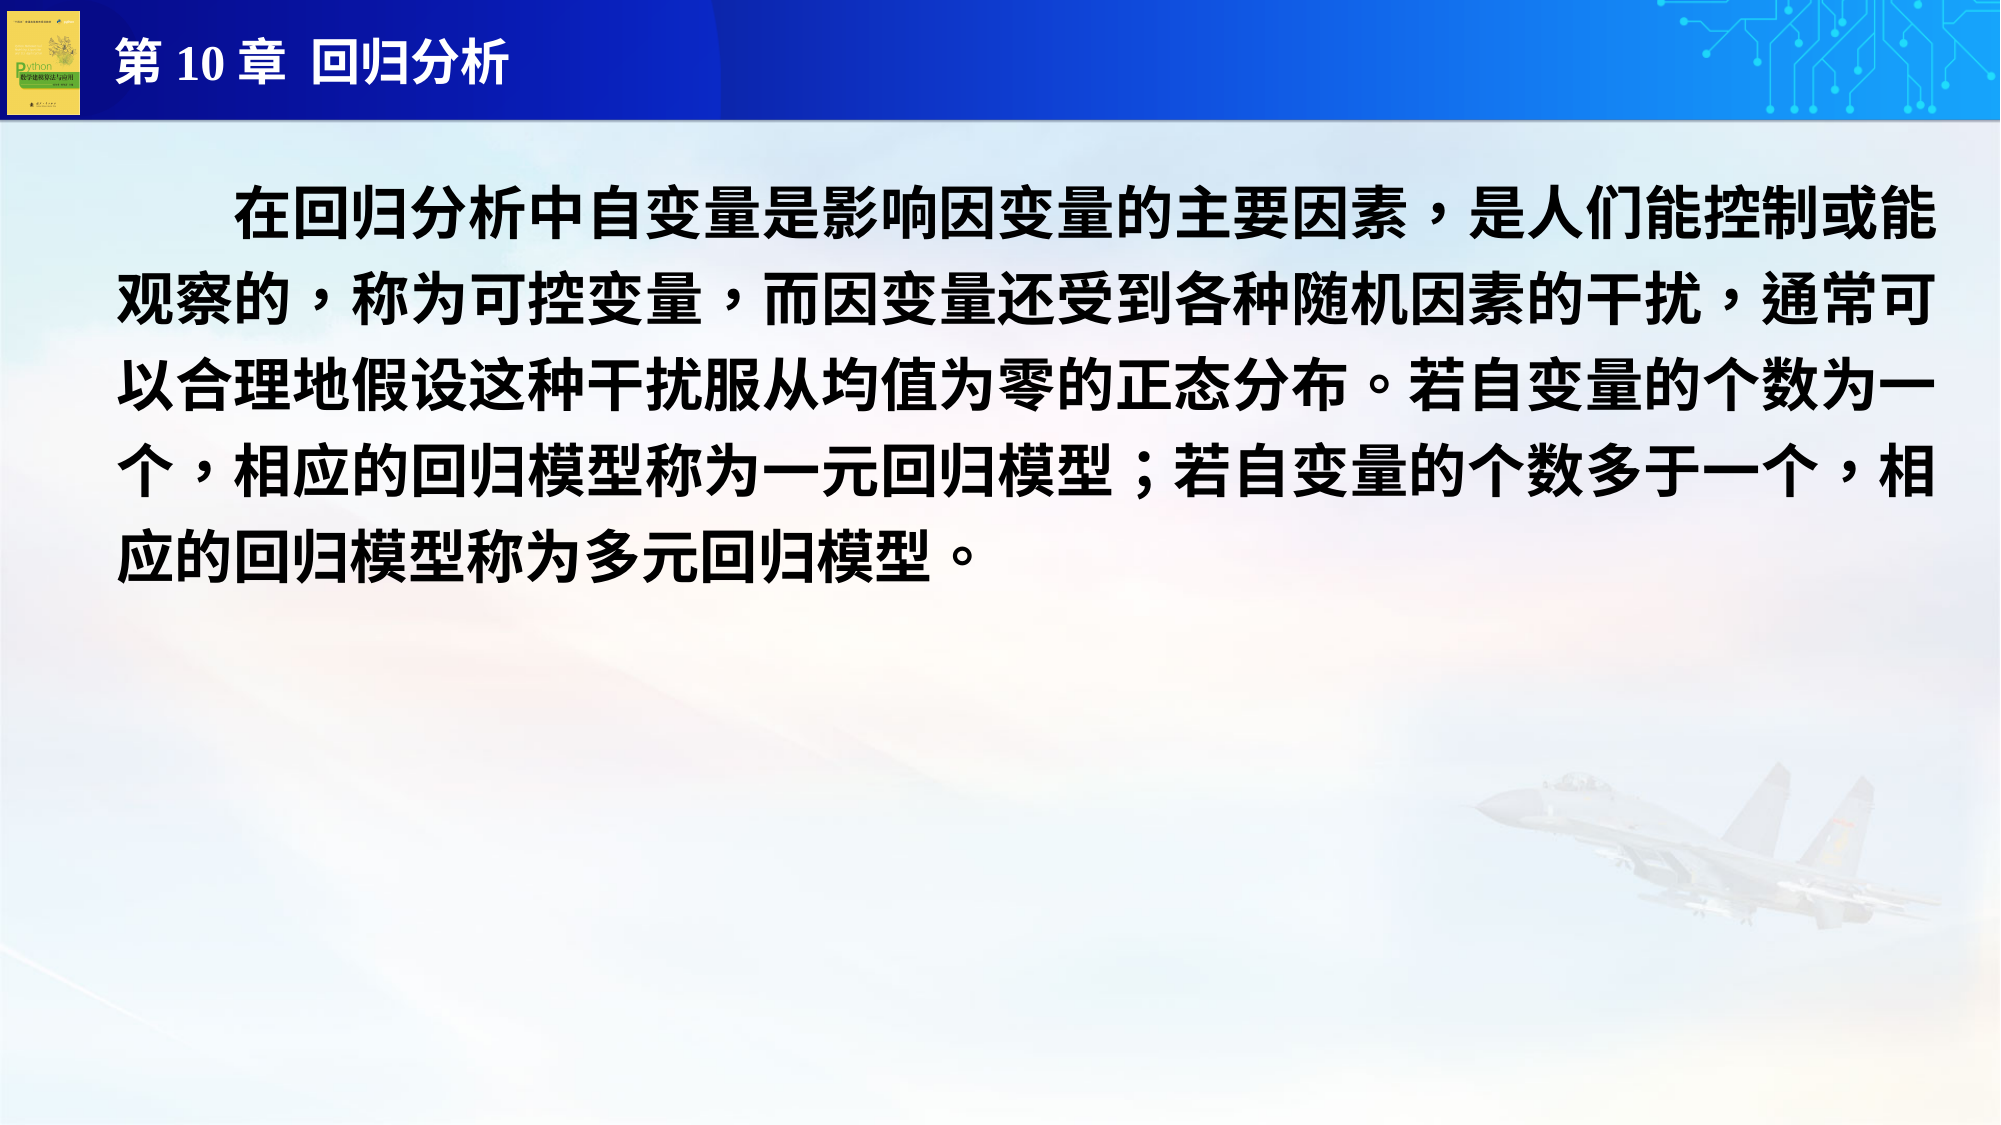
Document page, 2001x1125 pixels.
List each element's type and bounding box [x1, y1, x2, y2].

picture [142, 46, 151, 51]
text_box [116, 171, 1939, 1069]
picture [0, 0, 2000, 1125]
